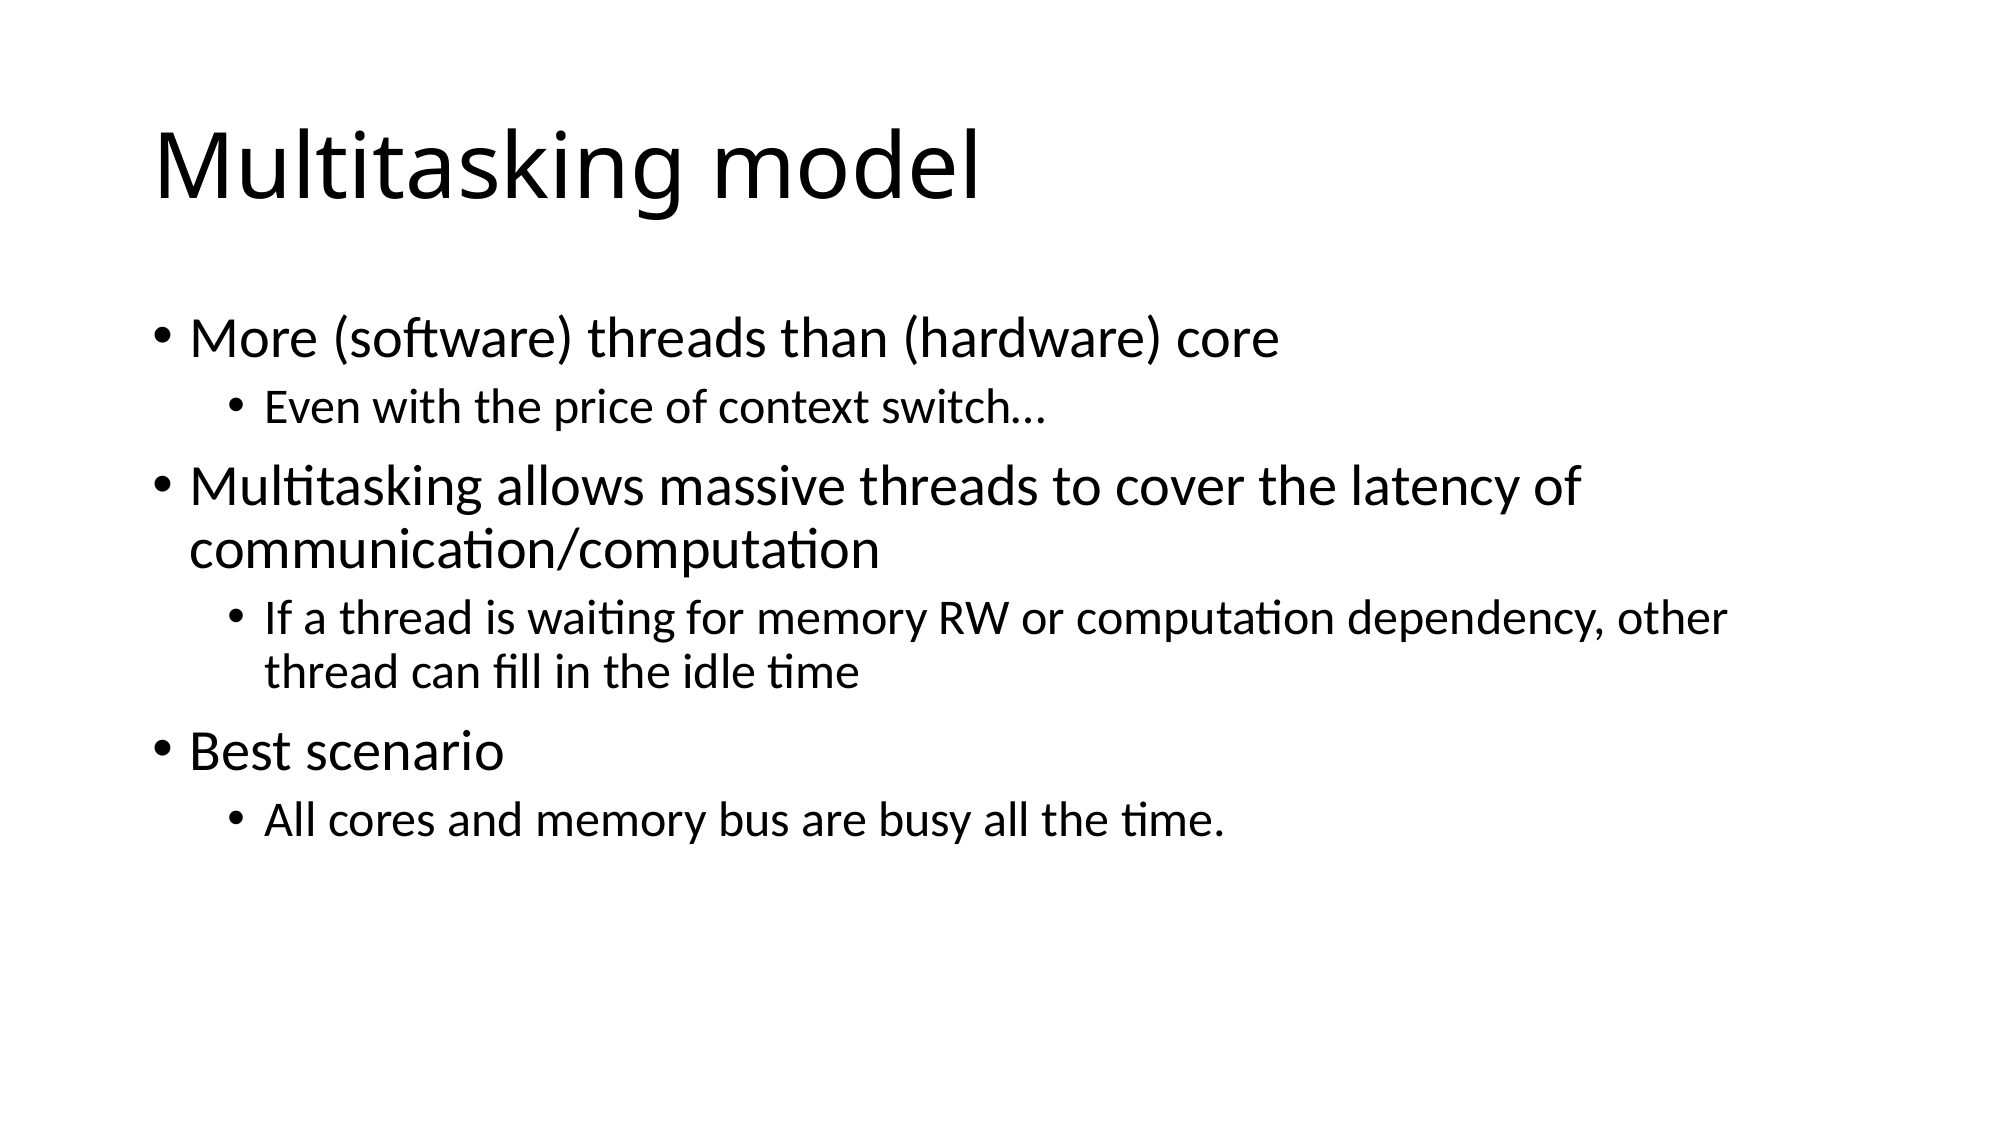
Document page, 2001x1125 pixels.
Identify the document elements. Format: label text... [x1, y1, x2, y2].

title Multitasking model [137, 59, 1863, 278]
list More (software) threads than (hardware) core Even with the price of context switch… Multitasking allows massive threads to cover the latency of communication/computation If a thread is waiting for memory RW or computation dependency, other thread can fill in the idle time Best scenario All cores and memory bus are busy all the time. [137, 299, 1863, 1014]
